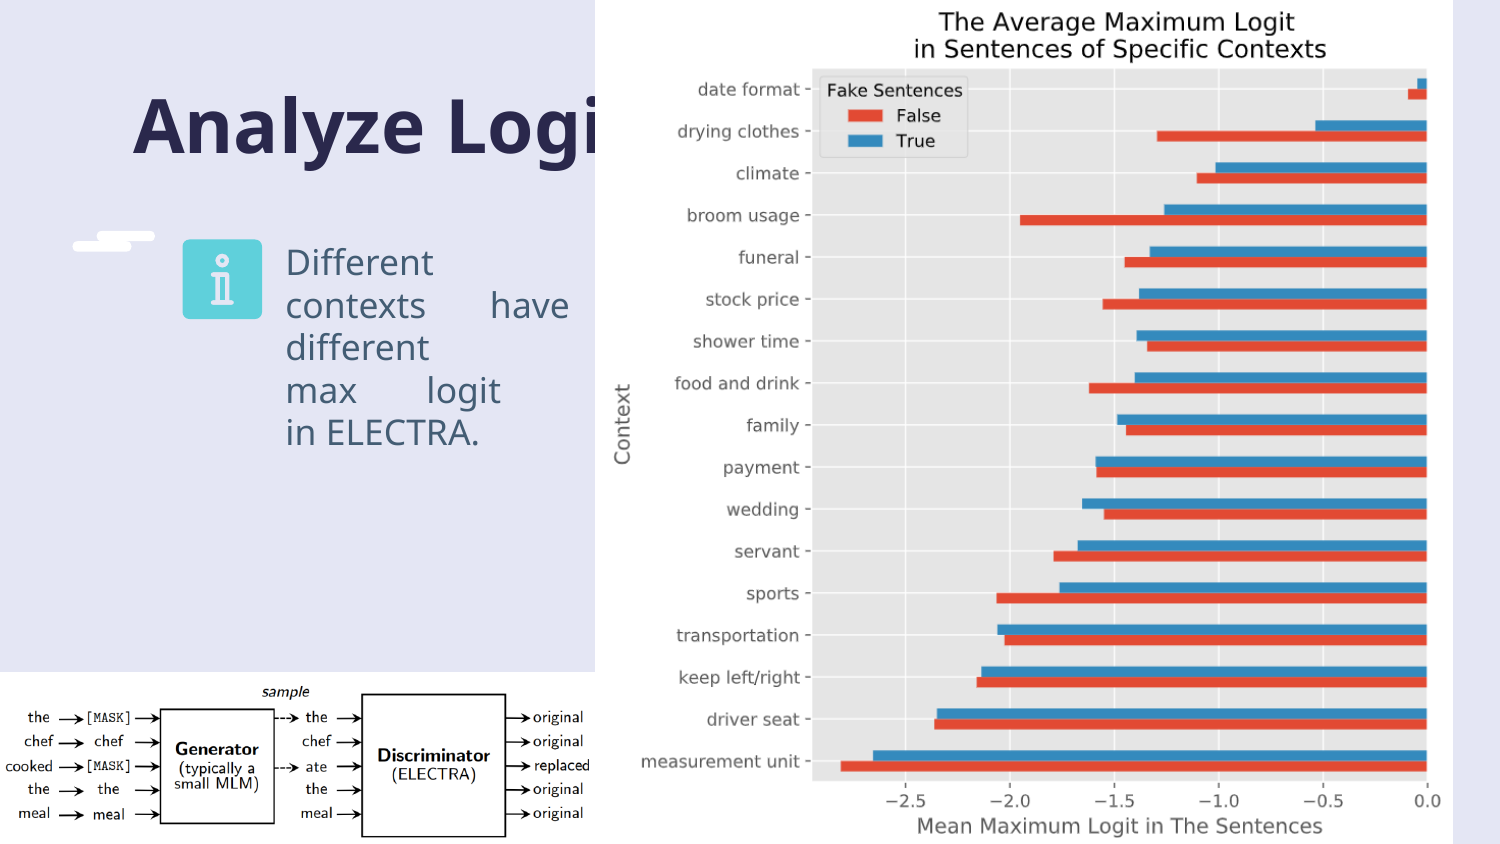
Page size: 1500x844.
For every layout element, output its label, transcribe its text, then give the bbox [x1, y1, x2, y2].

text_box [182, 239, 263, 320]
list Different contexts have different max logit in ELECTRA. [270, 225, 586, 568]
picture [0, 0, 1453, 844]
title Analyze Logits [118, 63, 590, 165]
